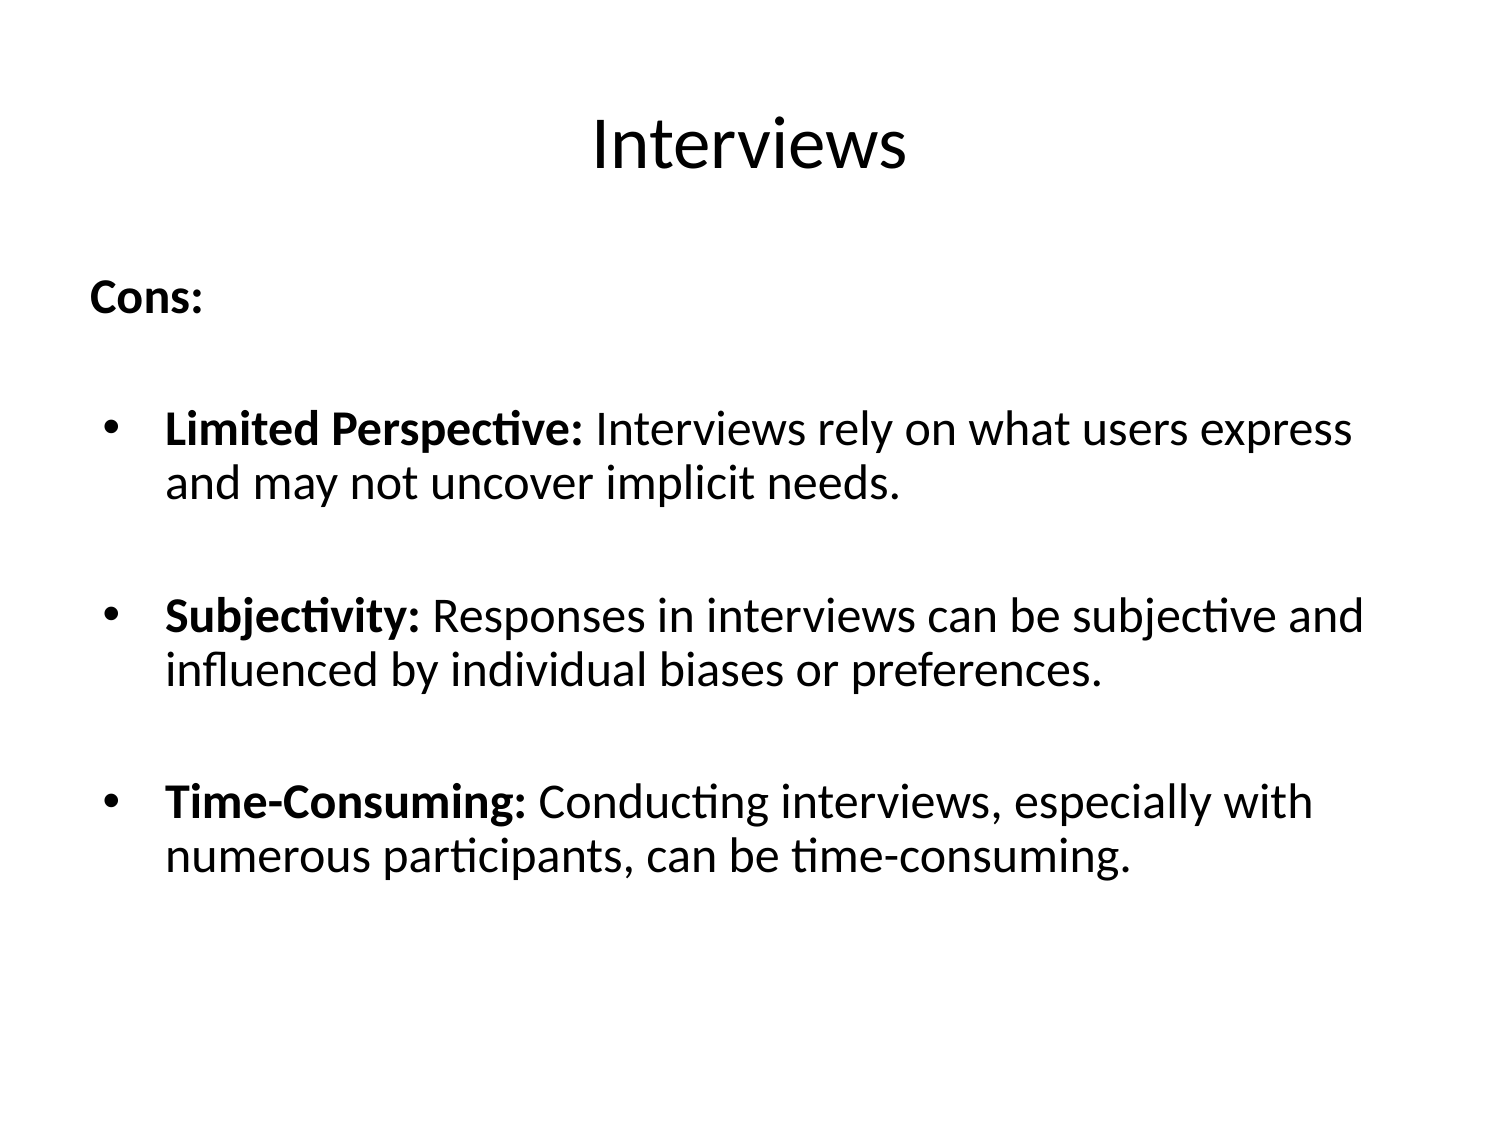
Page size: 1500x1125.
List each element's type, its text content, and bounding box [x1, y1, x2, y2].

list Cons: Limited Perspective: Interviews rely on what users express and may not uncover implicit needs. Subjectivity: Responses in interviews can be subjective and influenced by individual biases or preferences. Time-Consuming: Conducting interviews, especially with numerous participants, can be time-consuming. [75, 262, 1425, 1005]
title Interviews [75, 45, 1425, 233]
